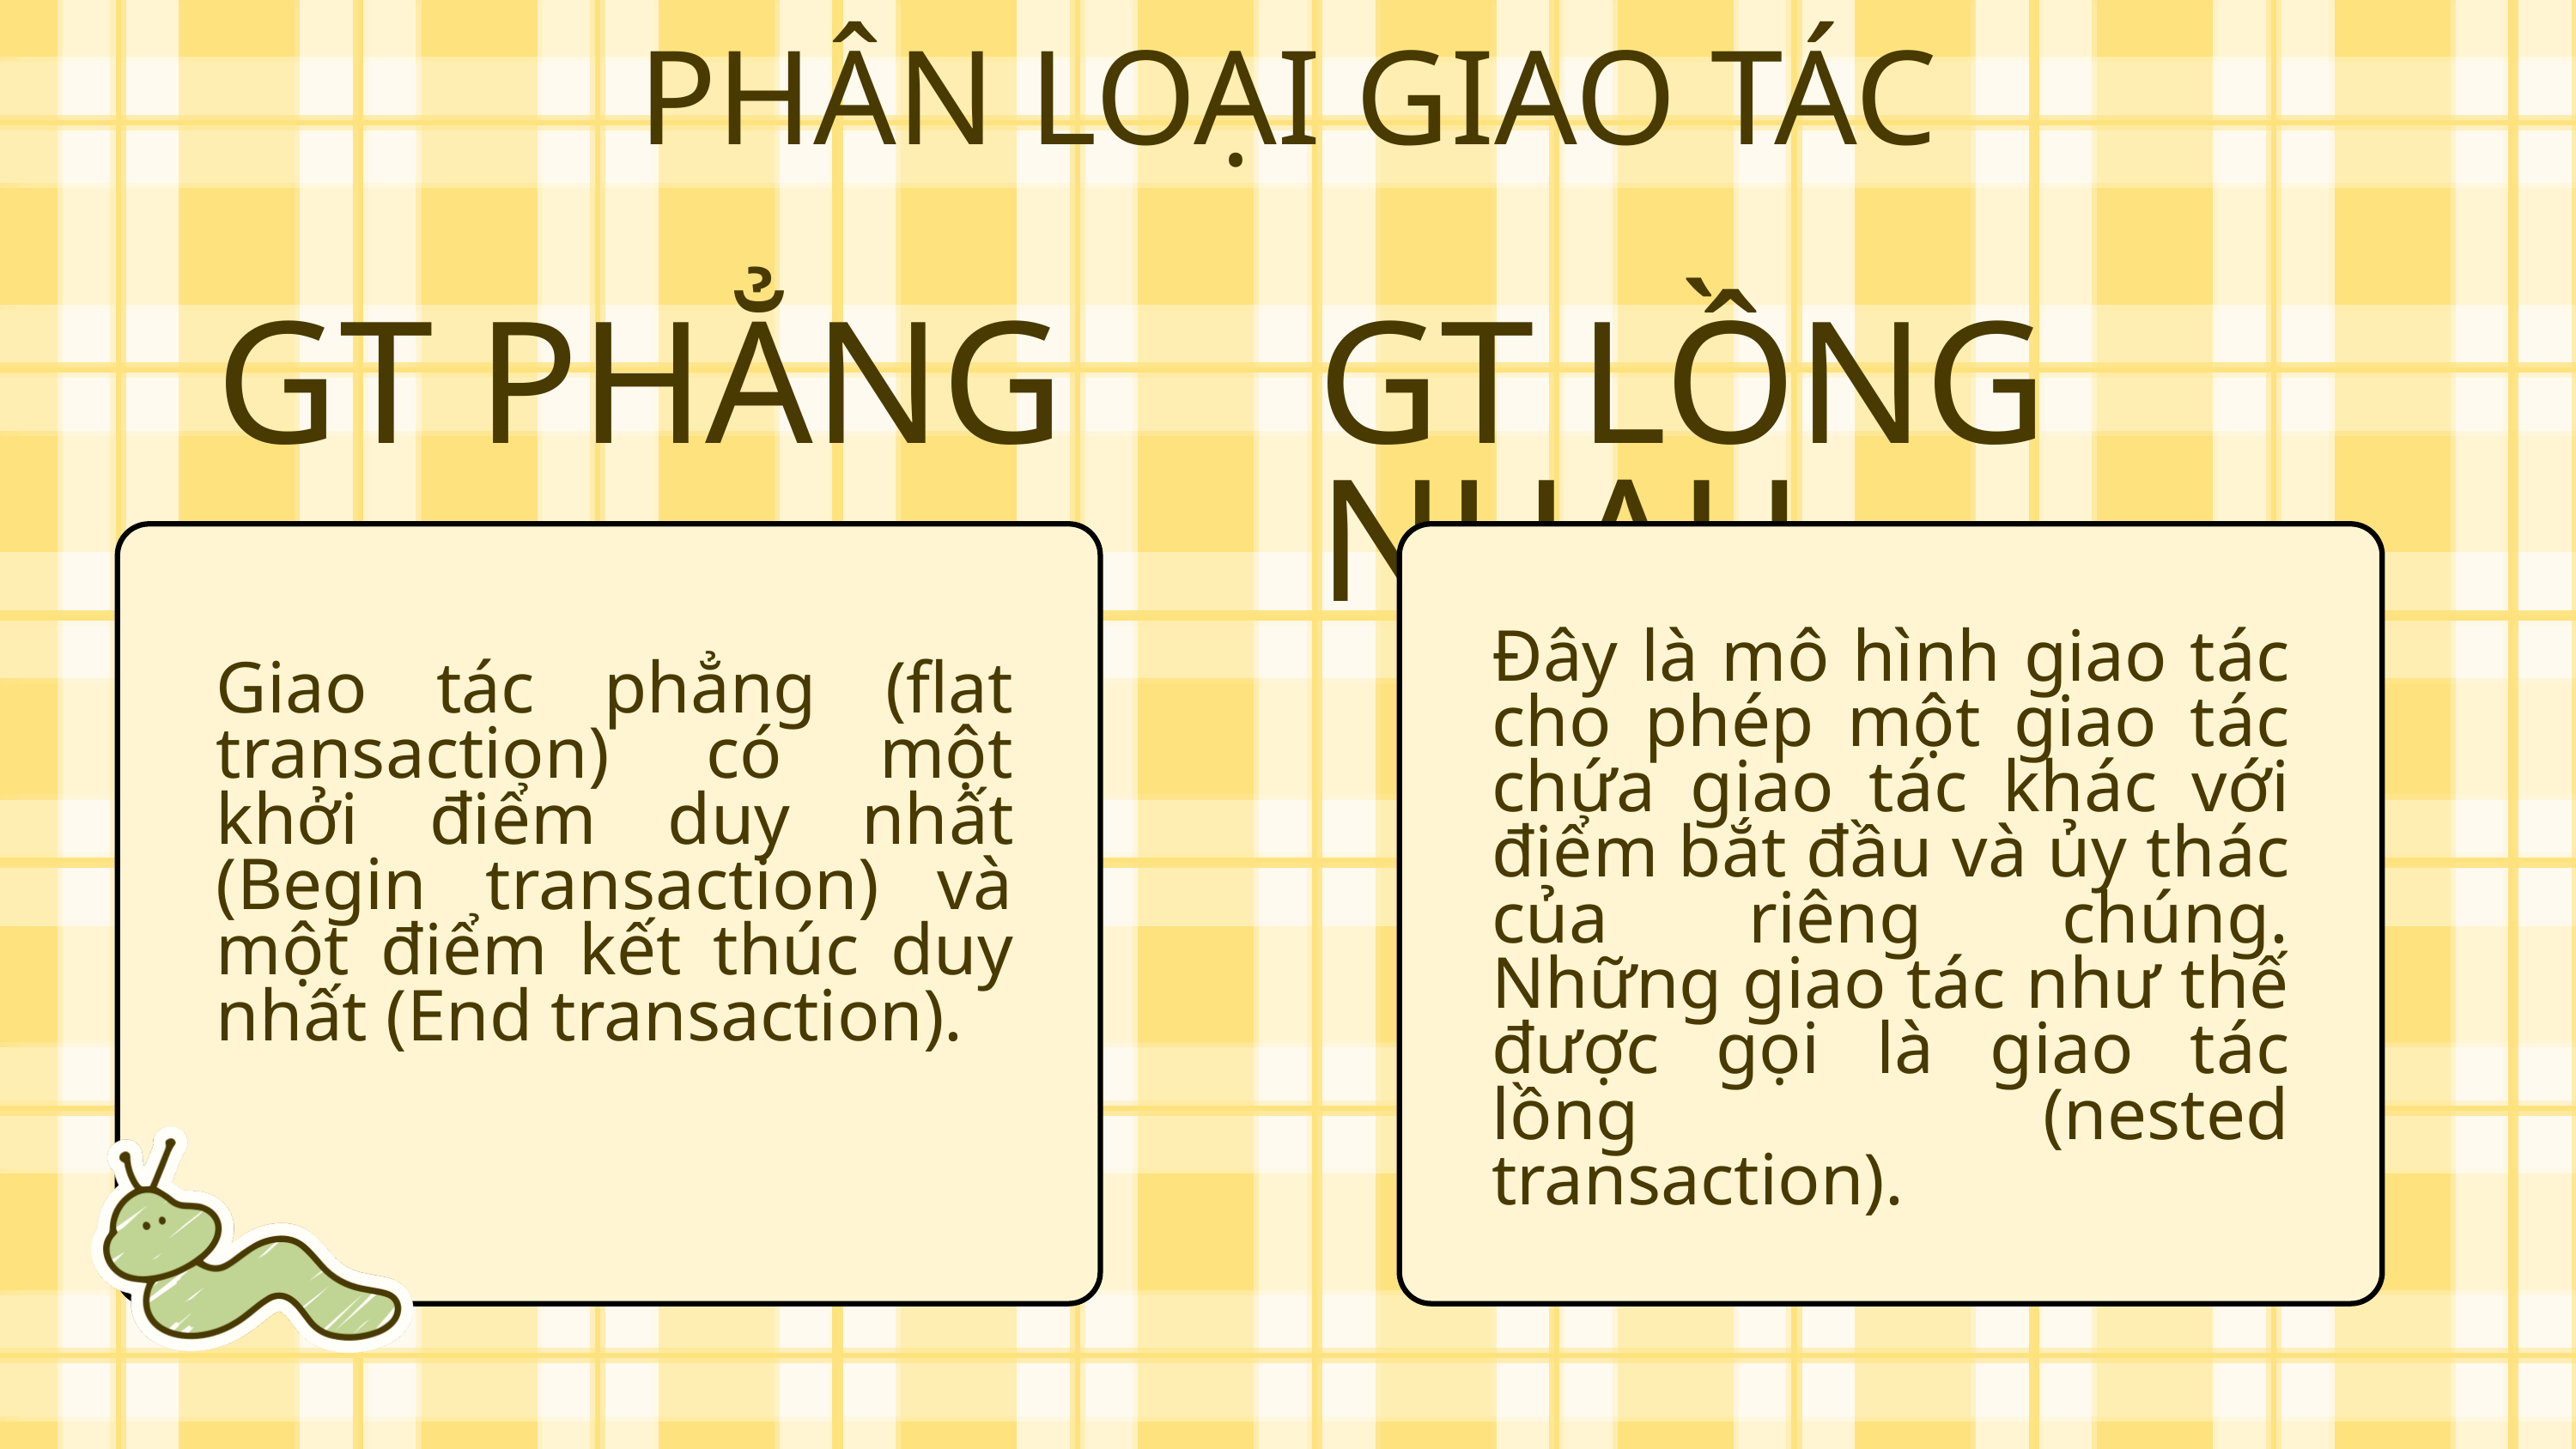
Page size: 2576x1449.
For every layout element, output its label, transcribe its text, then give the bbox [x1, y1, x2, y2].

text_box PHÂN LOẠI GIAO TÁC [418, 50, 2157, 172]
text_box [1399, 524, 2383, 1304]
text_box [117, 524, 1101, 1304]
text_box GT PHẲNG [216, 319, 1073, 478]
text_box [90, 1125, 416, 1353]
text_box GT LỒNG NHAU [1317, 319, 2520, 635]
text_box [0, 0, 2576, 1449]
